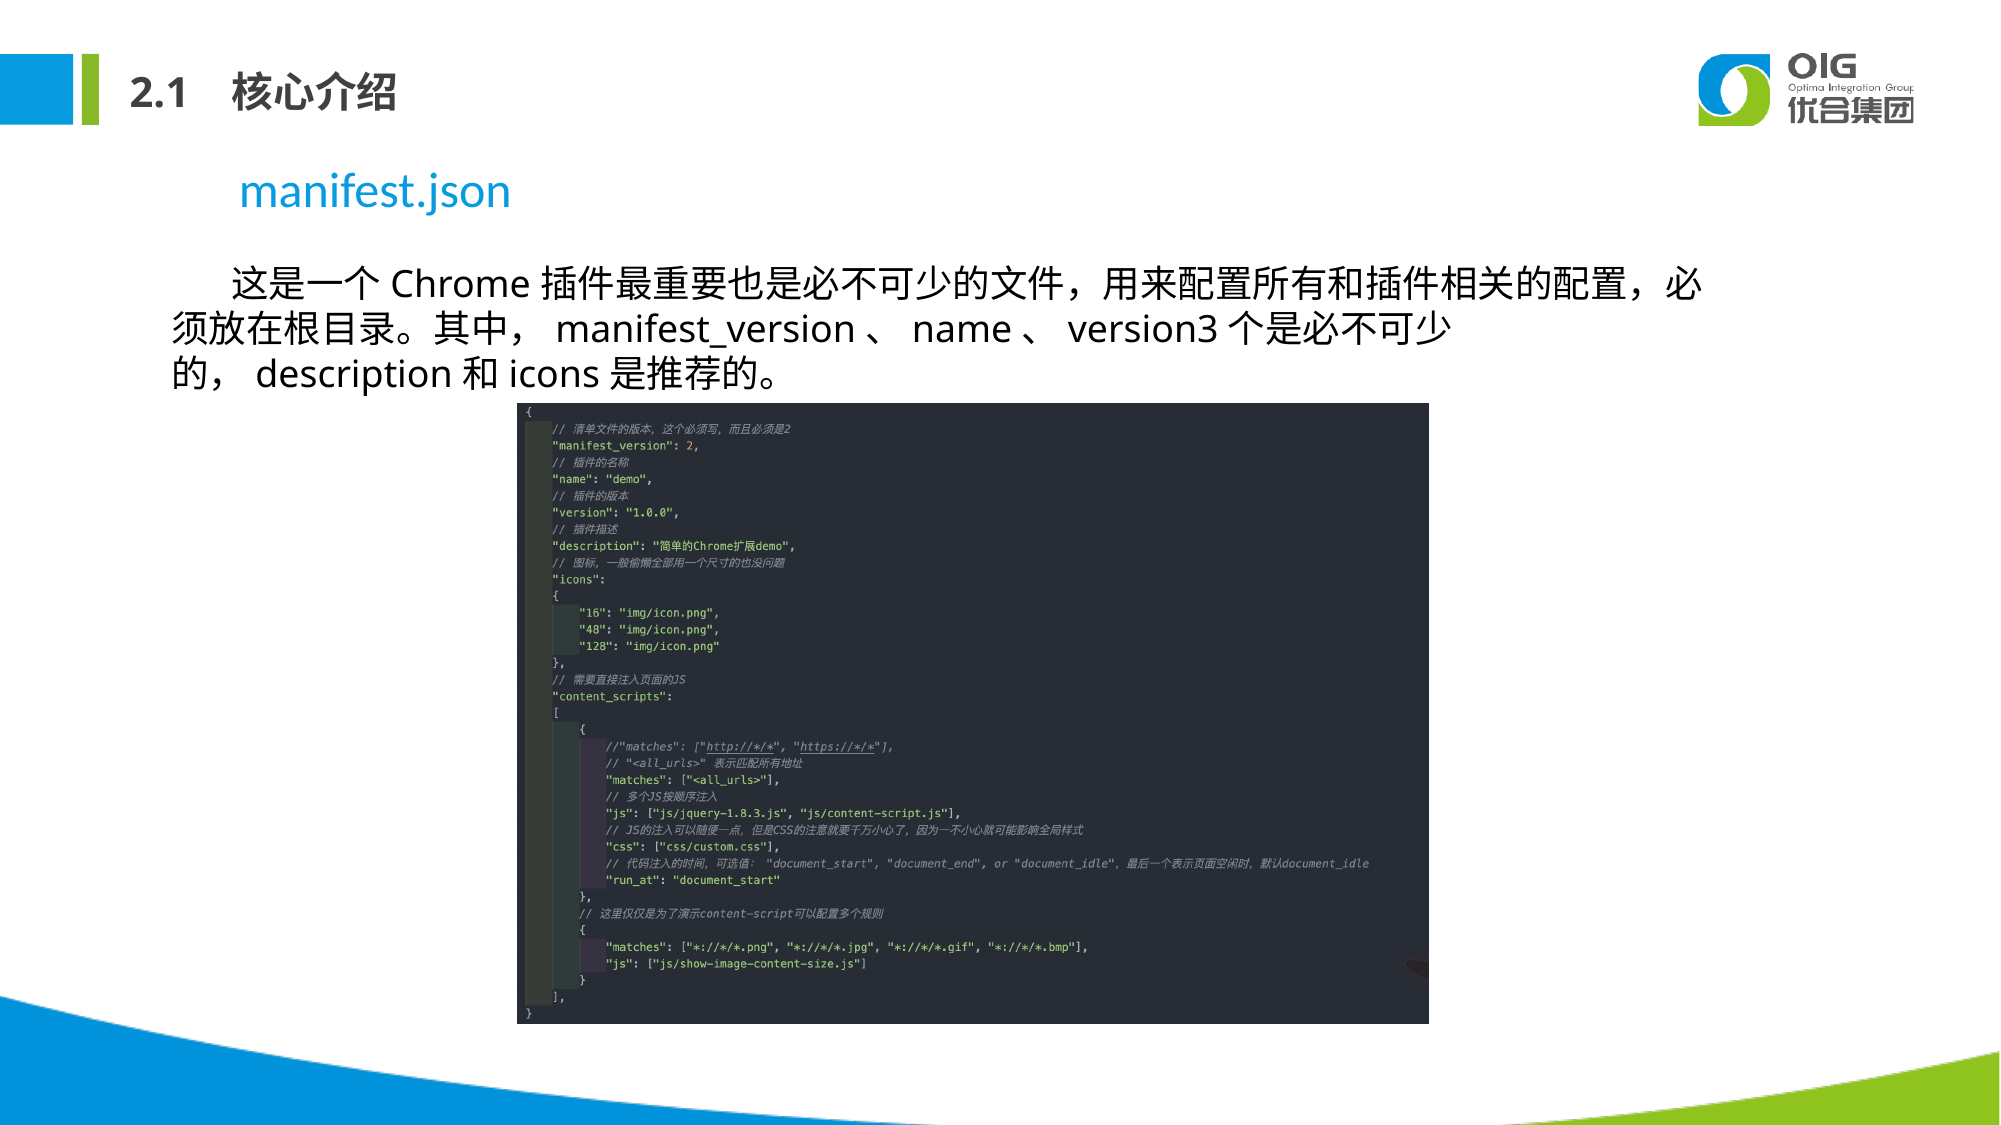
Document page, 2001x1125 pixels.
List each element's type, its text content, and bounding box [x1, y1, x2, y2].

text_box 这是一个Chrome插件最重要也是必不可少的文件，用来配置所有和插件相关的配置，必须放在根目录。其中，manifest_version、name、version3个是必不可少的，description和icons是推荐的。 [156, 252, 1718, 403]
text_box 2.1 核心介绍 [114, 58, 941, 124]
picture [517, 403, 1429, 1024]
text_box manifest.json [224, 150, 596, 226]
